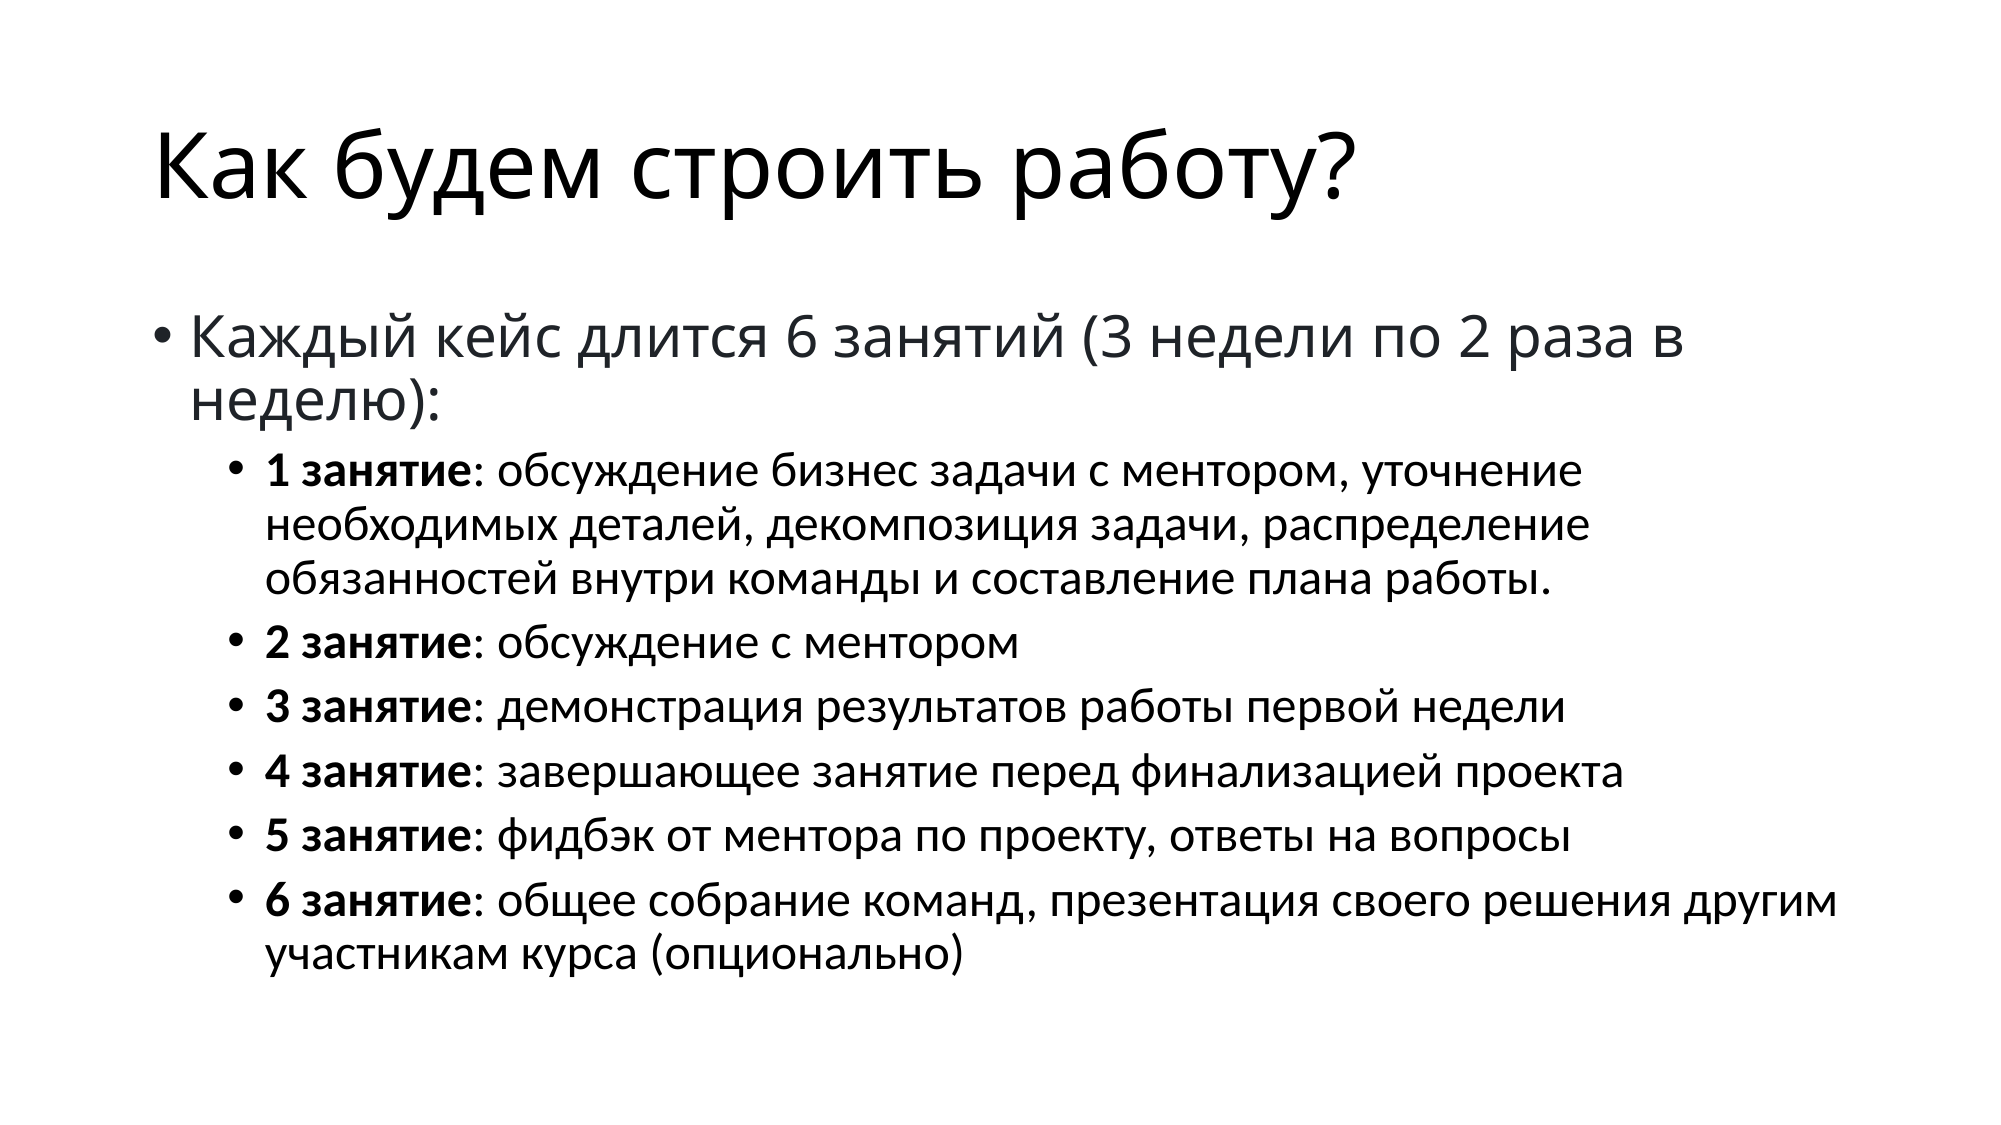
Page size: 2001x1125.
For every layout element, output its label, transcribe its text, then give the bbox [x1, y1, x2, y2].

title Как будем строить работу? [137, 59, 1863, 278]
list Каждый кейс длится 6 занятий (3 недели по 2 раза в неделю): 1 занятие: обсуждение бизнес задачи с ментором, уточнение необходимых деталей, декомпозиция задачи, распределение обязанностей внутри команды и составление плана работы. 2 занятие: обсуждение с ментором 3 занятие: демонстрация результатов работы первой недели 4 занятие: завершающее занятие перед финализацией проекта 5 занятие: фидбэк от ментора по проекту, ответы на вопросы 6 занятие: общее собрание команд, презентация своего решения другим участникам курса (опционально) [137, 299, 1879, 1014]
